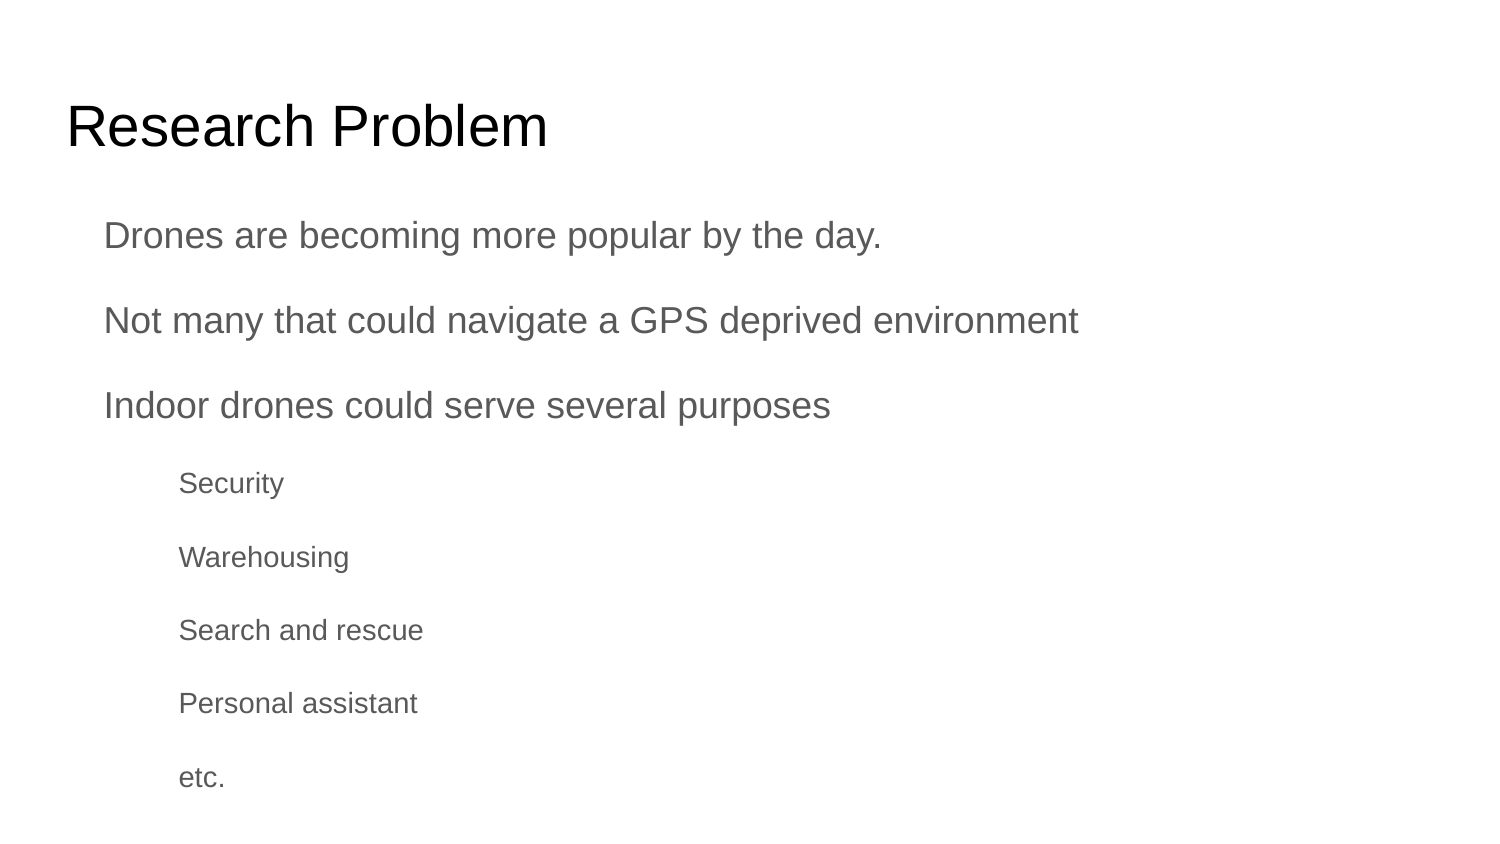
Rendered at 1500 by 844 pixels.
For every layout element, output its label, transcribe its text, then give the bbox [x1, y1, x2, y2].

title Research Problem [51, 72, 1449, 167]
list Drones are becoming more popular by the day. Not many that could navigate a GPS deprived environment Indoor drones could serve several purposes Security Warehousing Search and rescue Personal assistant etc. [51, 189, 1449, 750]
